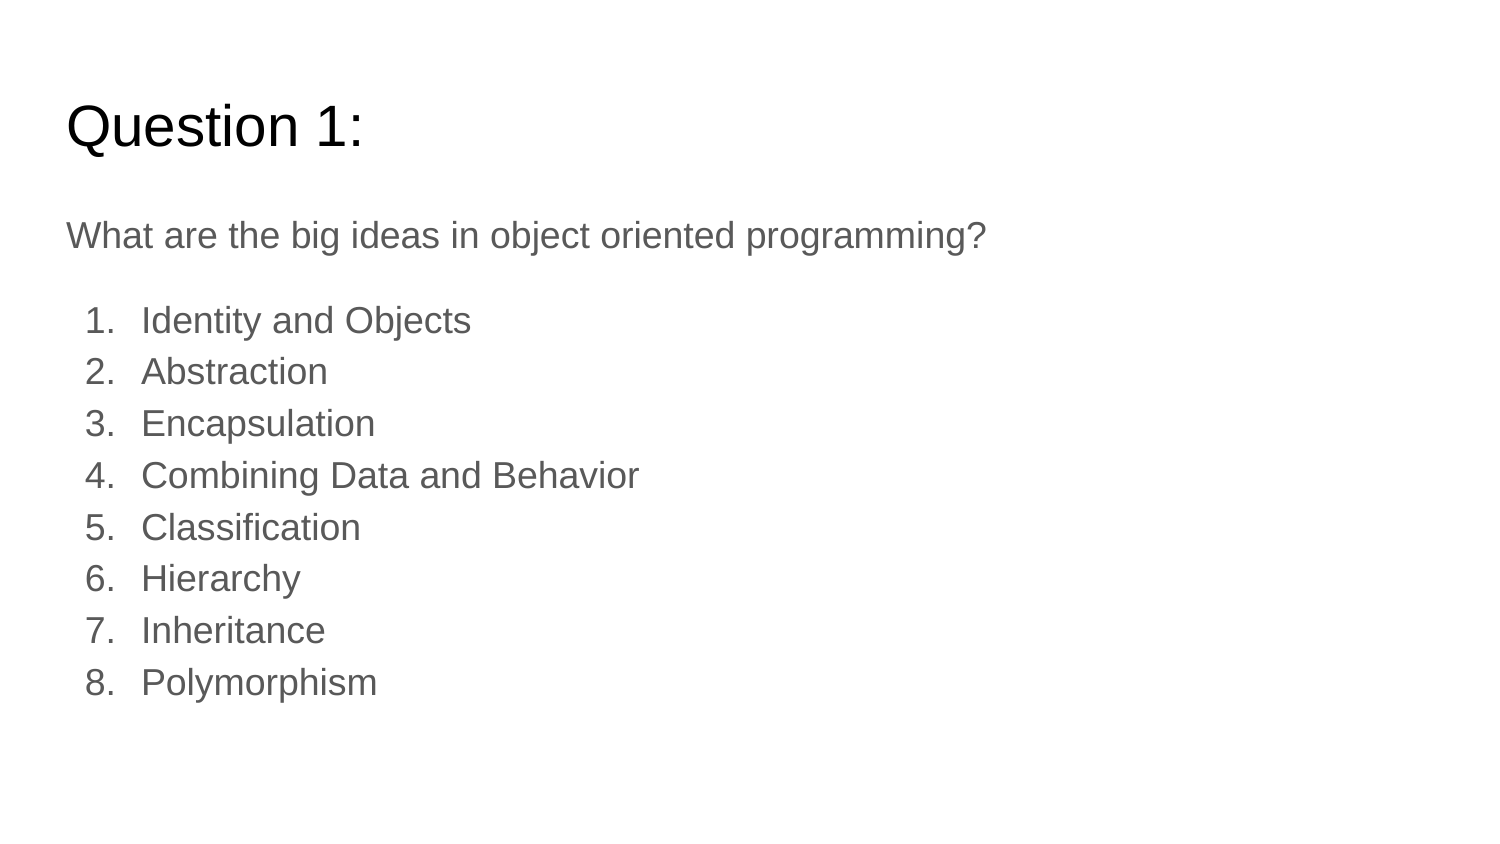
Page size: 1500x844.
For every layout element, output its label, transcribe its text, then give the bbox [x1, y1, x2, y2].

list What are the big ideas in object oriented programming? Identity and Objects Abstraction Encapsulation Combining Data and Behavior Classification Hierarchy Inheritance Polymorphism [51, 189, 1449, 750]
title Question 1: [51, 72, 1449, 167]
